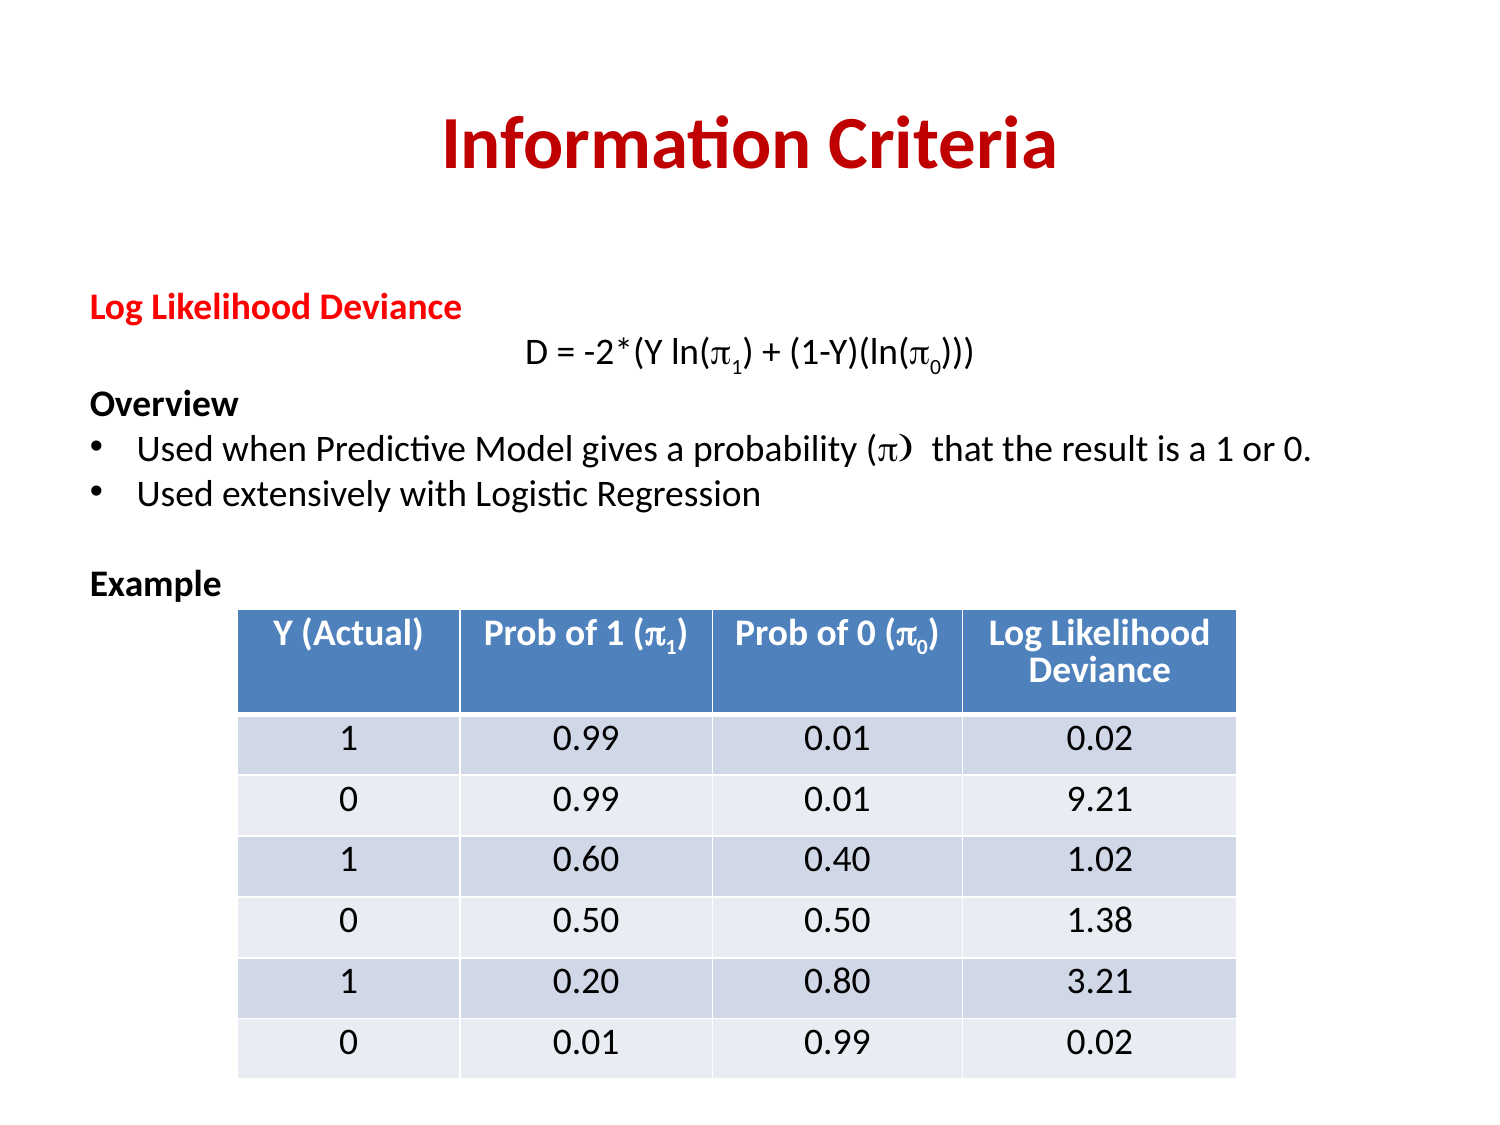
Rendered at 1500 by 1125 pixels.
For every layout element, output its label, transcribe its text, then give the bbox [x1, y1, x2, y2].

table_cell 0 [238, 776, 459, 835]
table_cell 0 [238, 1019, 459, 1078]
table_cell 0.40 [713, 837, 962, 896]
table_header Prob of 0 (p0) [713, 610, 962, 712]
text_box Log Likelihood Deviance D = -2*(Y ln(p1) + (1-Y)(ln(p0))) Overview Used when Predictive Model gives a probability (p) that the result is a 1 or 0. Used extensively with Logistic Regression Example [74, 274, 1425, 611]
table_cell 1.02 [963, 837, 1236, 896]
title Information Criteria [75, 45, 1425, 233]
table_header Log Likelihood Deviance [963, 610, 1236, 712]
table_cell 9.21 [963, 776, 1236, 835]
table_header Y (Actual) [238, 610, 459, 712]
table_cell 0 [238, 898, 459, 957]
table_cell 0.02 [963, 717, 1236, 774]
table_header Prob of 1 (p1) [461, 610, 712, 712]
table_cell 0.99 [461, 717, 712, 774]
table_cell 1 [238, 959, 459, 1018]
table_cell 1.38 [963, 898, 1236, 957]
table_cell 1 [238, 717, 459, 774]
table_cell 0.50 [713, 898, 962, 957]
table_cell 3.21 [963, 959, 1236, 1018]
table_cell 0.80 [713, 959, 962, 1018]
table_cell 0.60 [461, 837, 712, 896]
table_cell 0.01 [713, 776, 962, 835]
table_cell 0.99 [713, 1019, 962, 1078]
table_cell 1 [238, 837, 459, 896]
table_cell 0.50 [461, 898, 712, 957]
table_cell 0.99 [461, 776, 712, 835]
table_cell 0.20 [461, 959, 712, 1018]
table_cell 0.02 [963, 1019, 1236, 1078]
table_cell 0.01 [713, 717, 962, 774]
table_cell 0.01 [461, 1019, 712, 1078]
